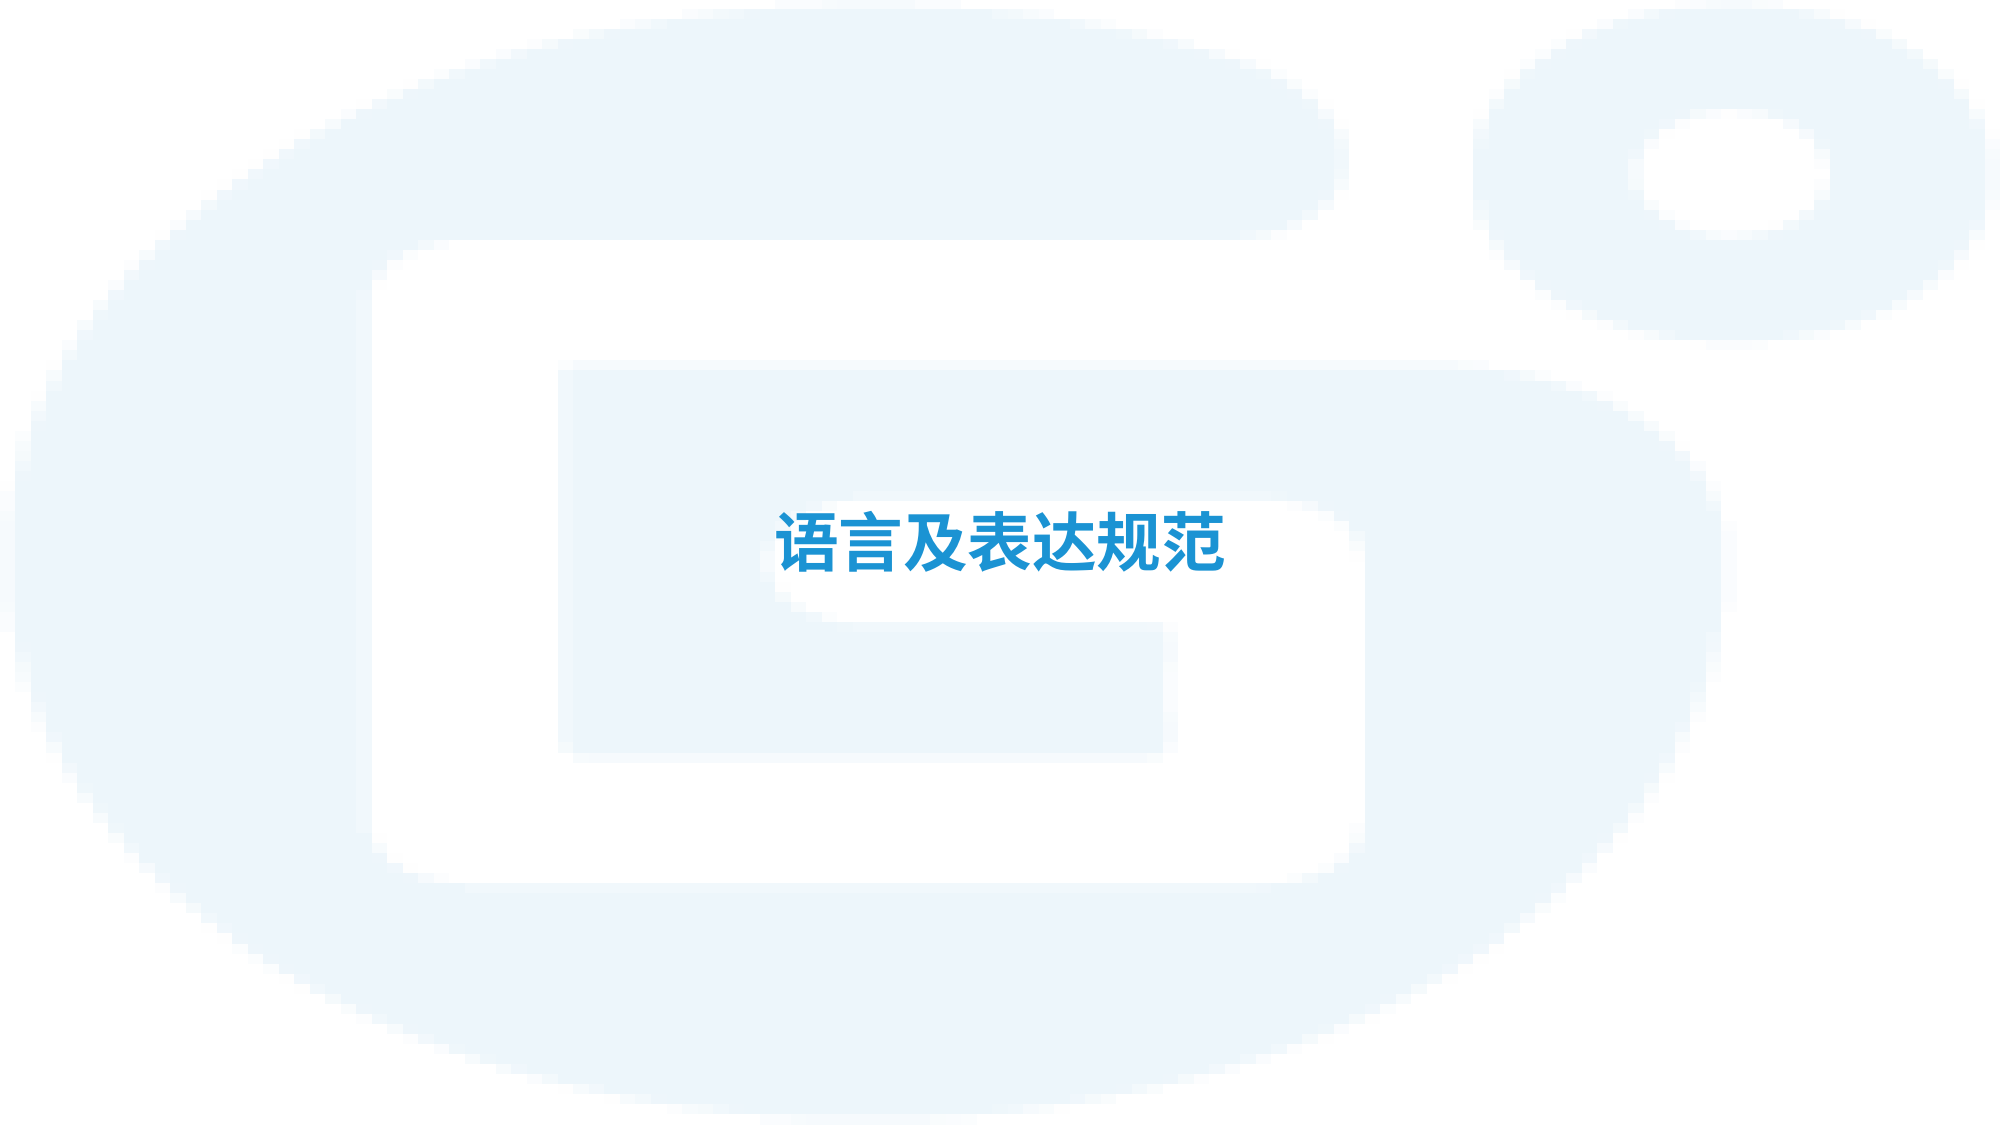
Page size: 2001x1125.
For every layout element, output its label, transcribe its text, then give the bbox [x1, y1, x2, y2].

title 语言及表达规范 [249, 196, 1750, 588]
